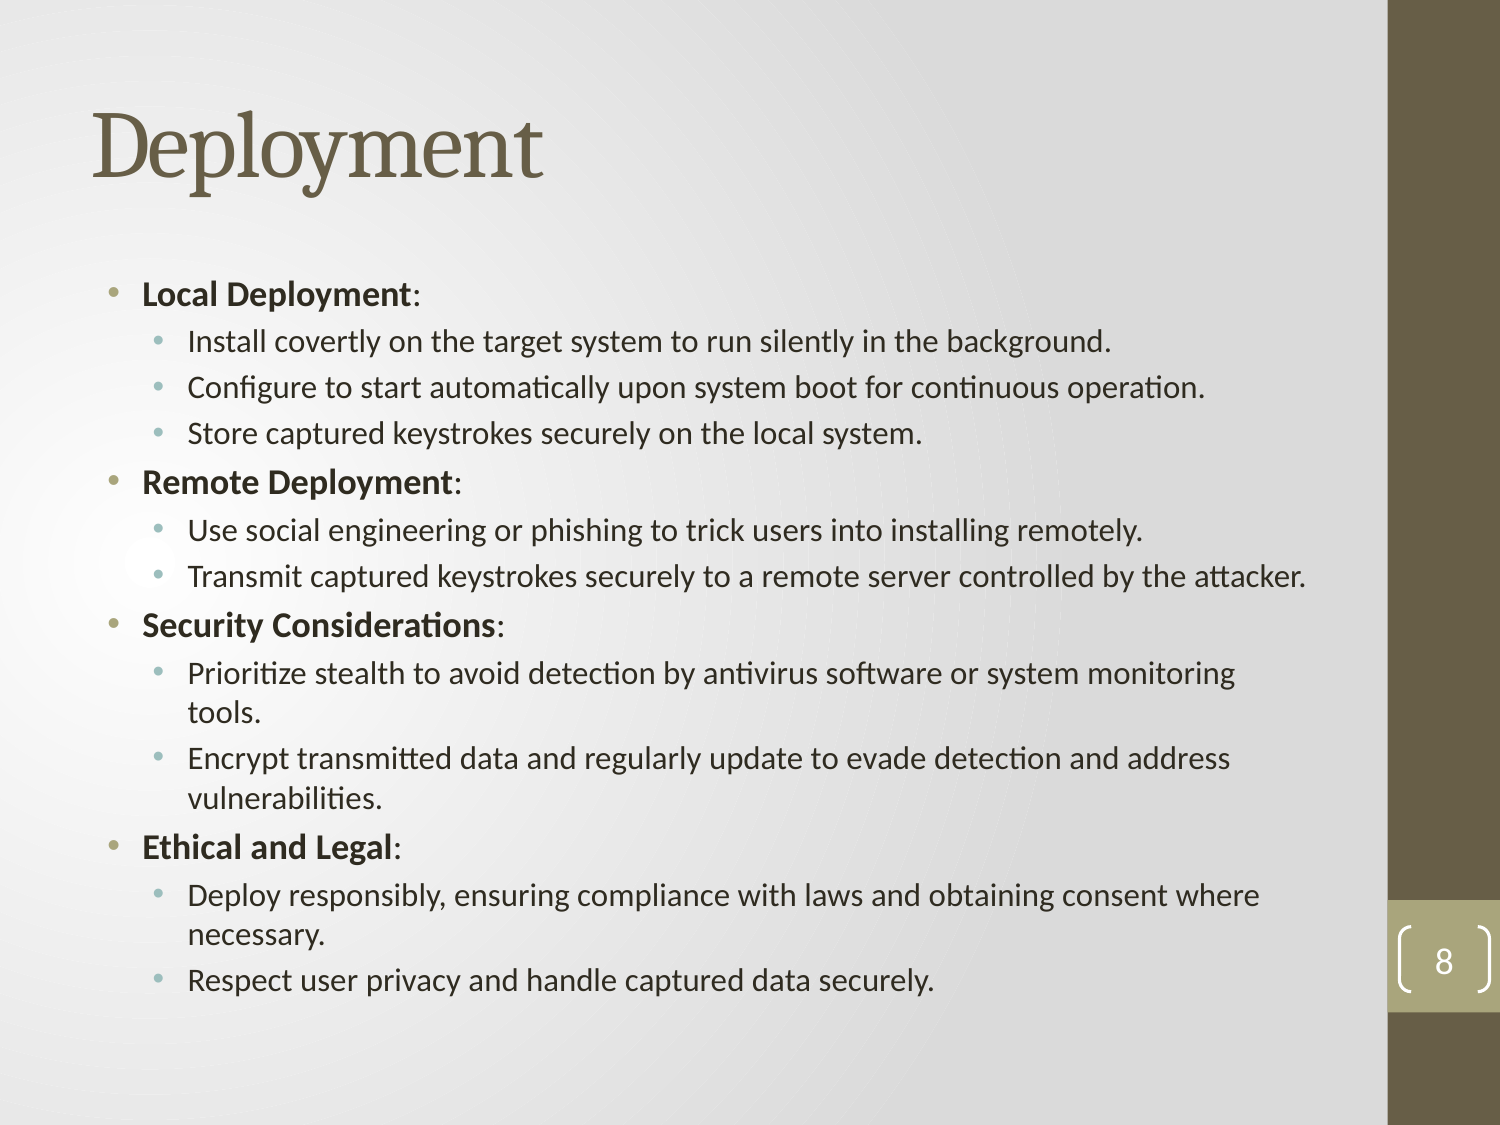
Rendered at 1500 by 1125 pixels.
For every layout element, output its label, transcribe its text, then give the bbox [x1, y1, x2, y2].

list Local Deployment: Install covertly on the target system to run silently in the background. Configure to start automatically upon system boot for continuous operation. Store captured keystrokes securely on the local system. Remote Deployment: Use social engineering or phishing to trick users into installing remotely. Transmit captured keystrokes securely to a remote server controlled by the attacker. Security Considerations: Prioritize stealth to avoid detection by antivirus software or system monitoring tools. Encrypt transmitted data and regularly update to evade detection and address vulnerabilities. Ethical and Legal: Deploy responsibly, ensuring compliance with laws and obtaining consent where necessary. Respect user privacy and handle captured data securely. [75, 262, 1325, 1050]
slide_number 8 [1397, 925, 1492, 994]
title Deployment [75, 45, 1325, 233]
